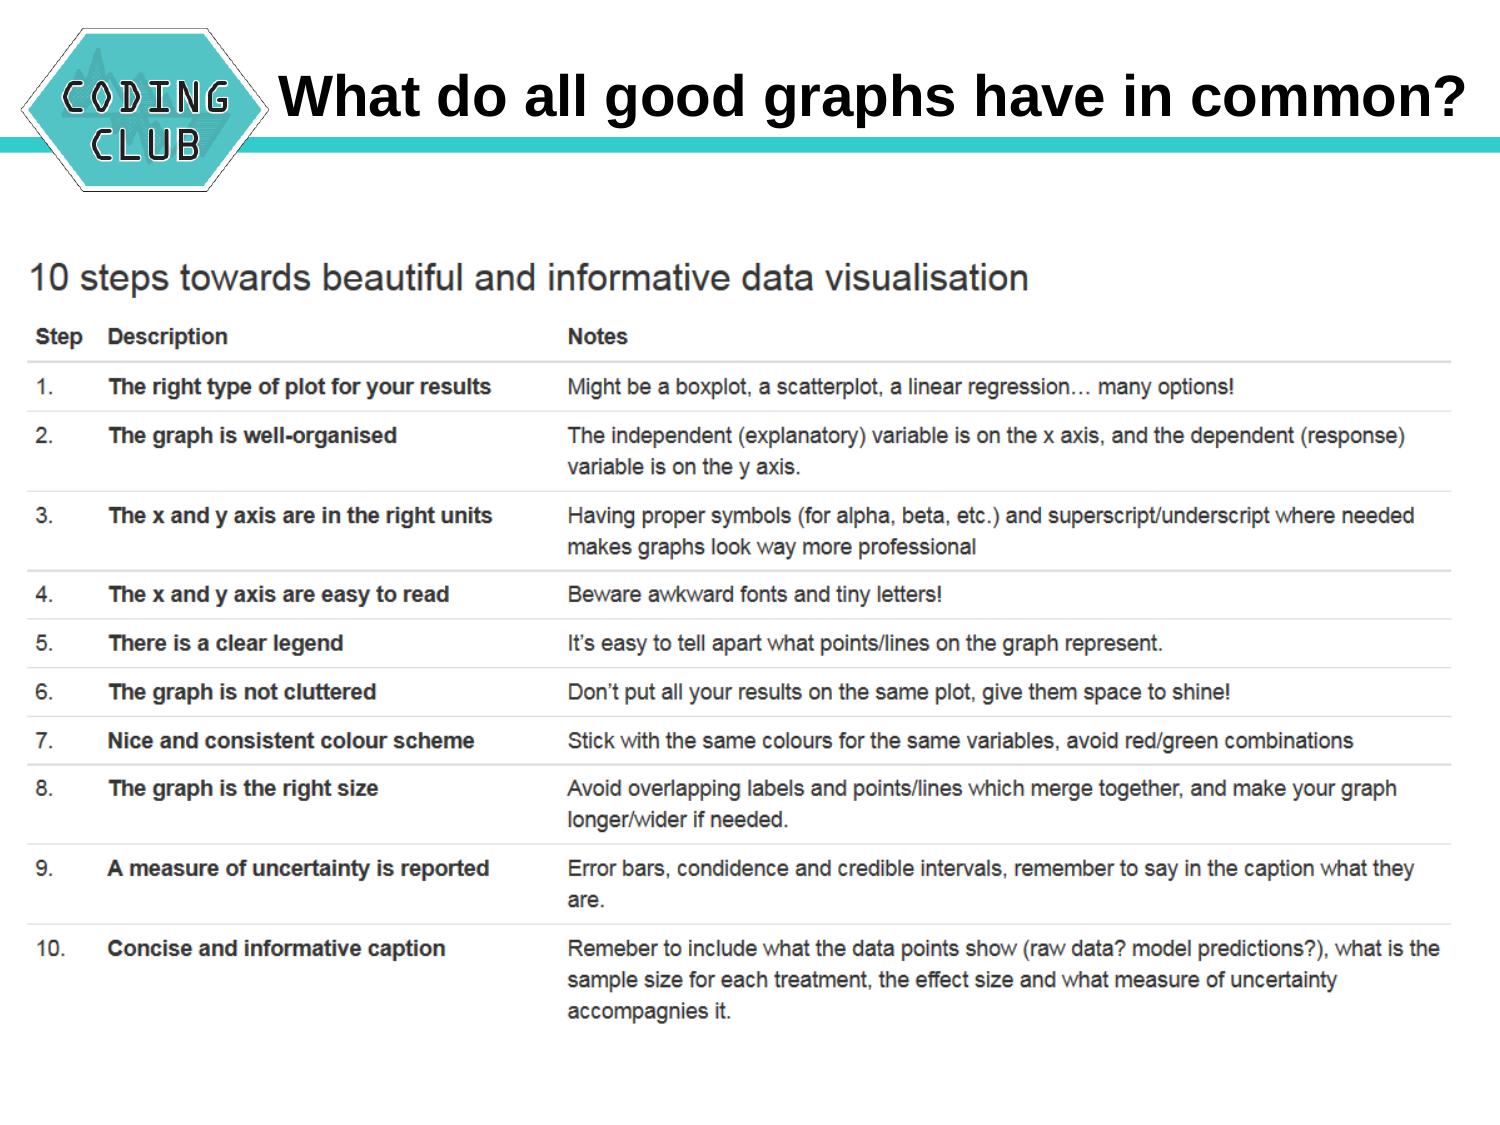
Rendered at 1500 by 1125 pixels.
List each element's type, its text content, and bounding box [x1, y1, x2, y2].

picture [6, 243, 1494, 1046]
text_box What do all good graphs have in common? [286, 50, 1500, 136]
text_box [0, 135, 4, 155]
text_box [286, 136, 1500, 155]
picture [9, 16, 281, 202]
